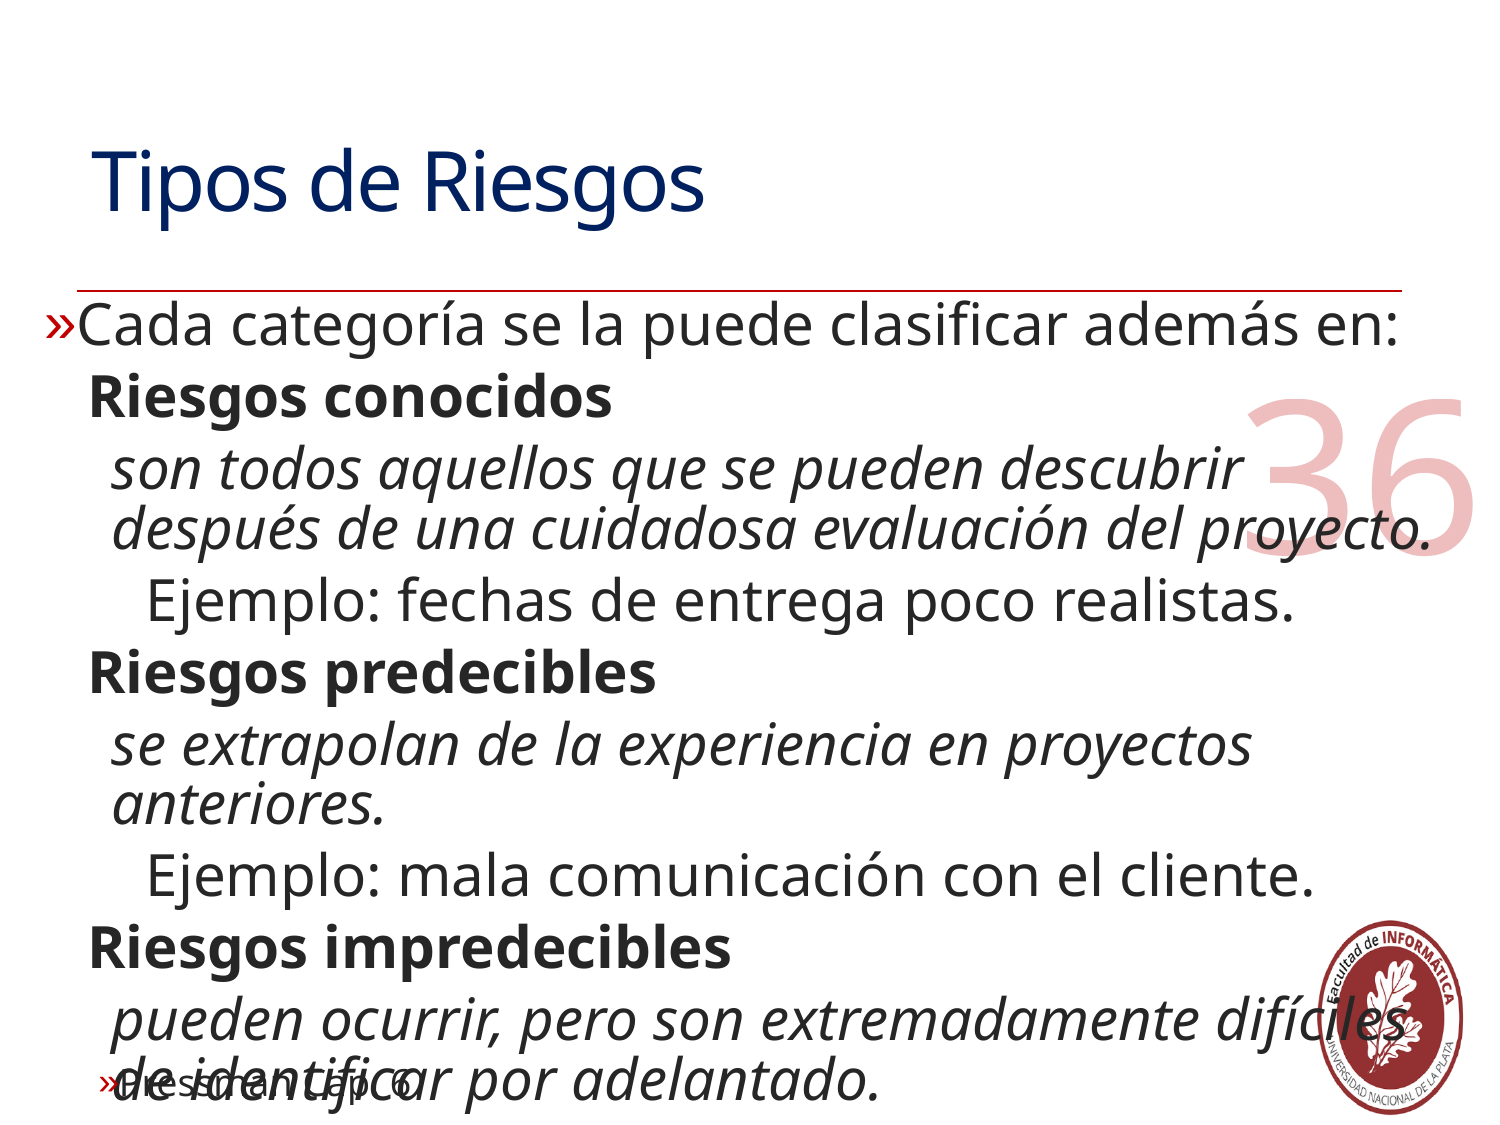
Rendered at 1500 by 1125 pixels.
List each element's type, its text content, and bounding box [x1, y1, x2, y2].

list Pressman Cap. 6 [83, 1057, 657, 1116]
picture [1317, 920, 1467, 1116]
slide_number 36 [1137, 467, 1498, 640]
title Tipos de Riesgos [76, 81, 1407, 290]
list Cada categoría se la puede clasificar además en: Riesgos conocidos son todos aquellos que se pueden descubrir después de una cuidadosa evaluación del proyecto. Ejemplo: fechas de entrega poco realistas. Riesgos predecibles se extrapolan de la experiencia en proyectos anteriores. Ejemplo: mala comunicación con el cliente. Riesgos impredecibles pueden ocurrir, pero son extremadamente difíciles de identificar por adelantado. [29, 290, 1483, 909]
